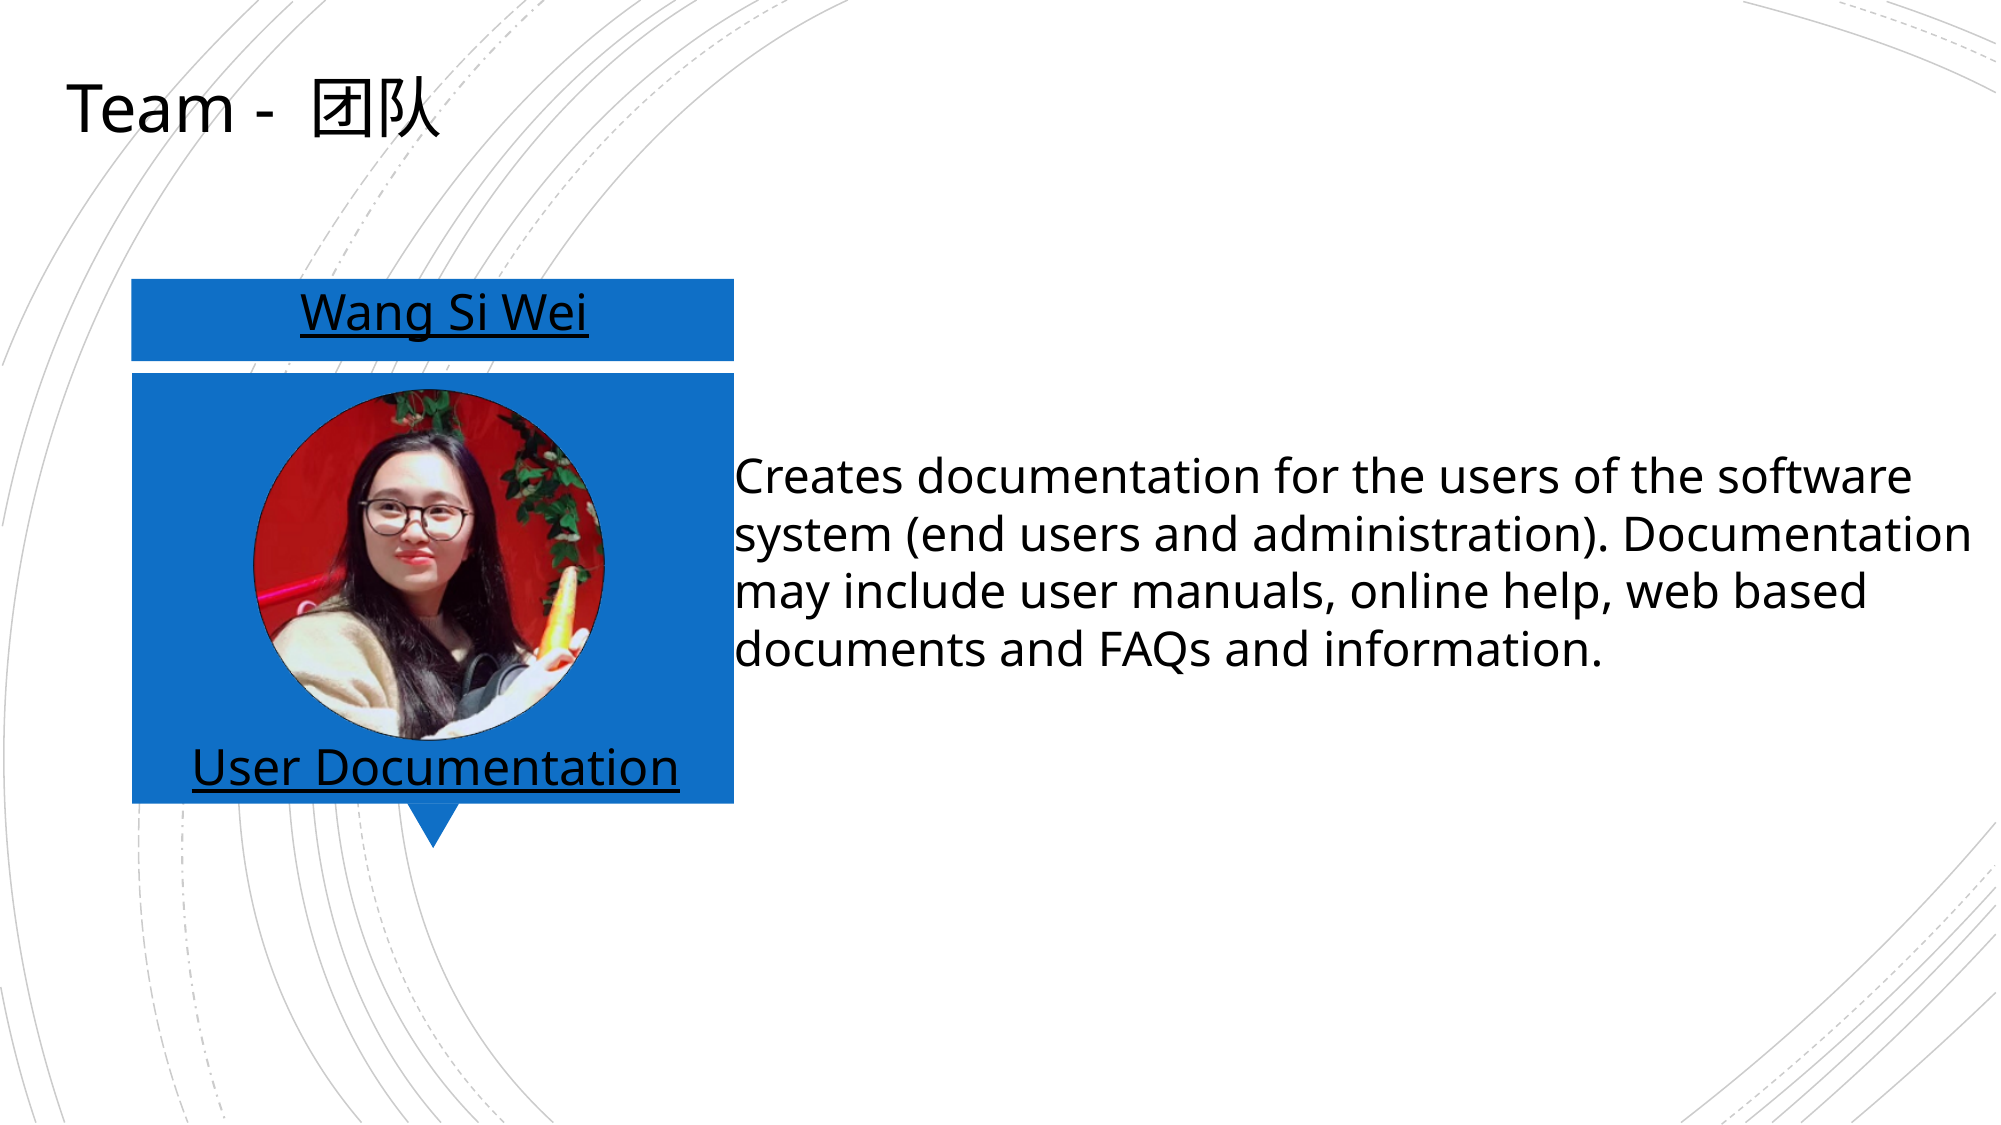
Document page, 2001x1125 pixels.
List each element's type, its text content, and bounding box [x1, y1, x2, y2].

text_box Team - 团队 [52, 58, 1974, 154]
text_box Wang Si Wei [285, 272, 604, 348]
picture [252, 389, 605, 741]
text_box User Documentation [176, 728, 695, 804]
text_box Creates documentation for the users of the software system (end users and administration). Documentation may include user manuals, online help, web based documents and FAQs and information. [719, 438, 1990, 684]
